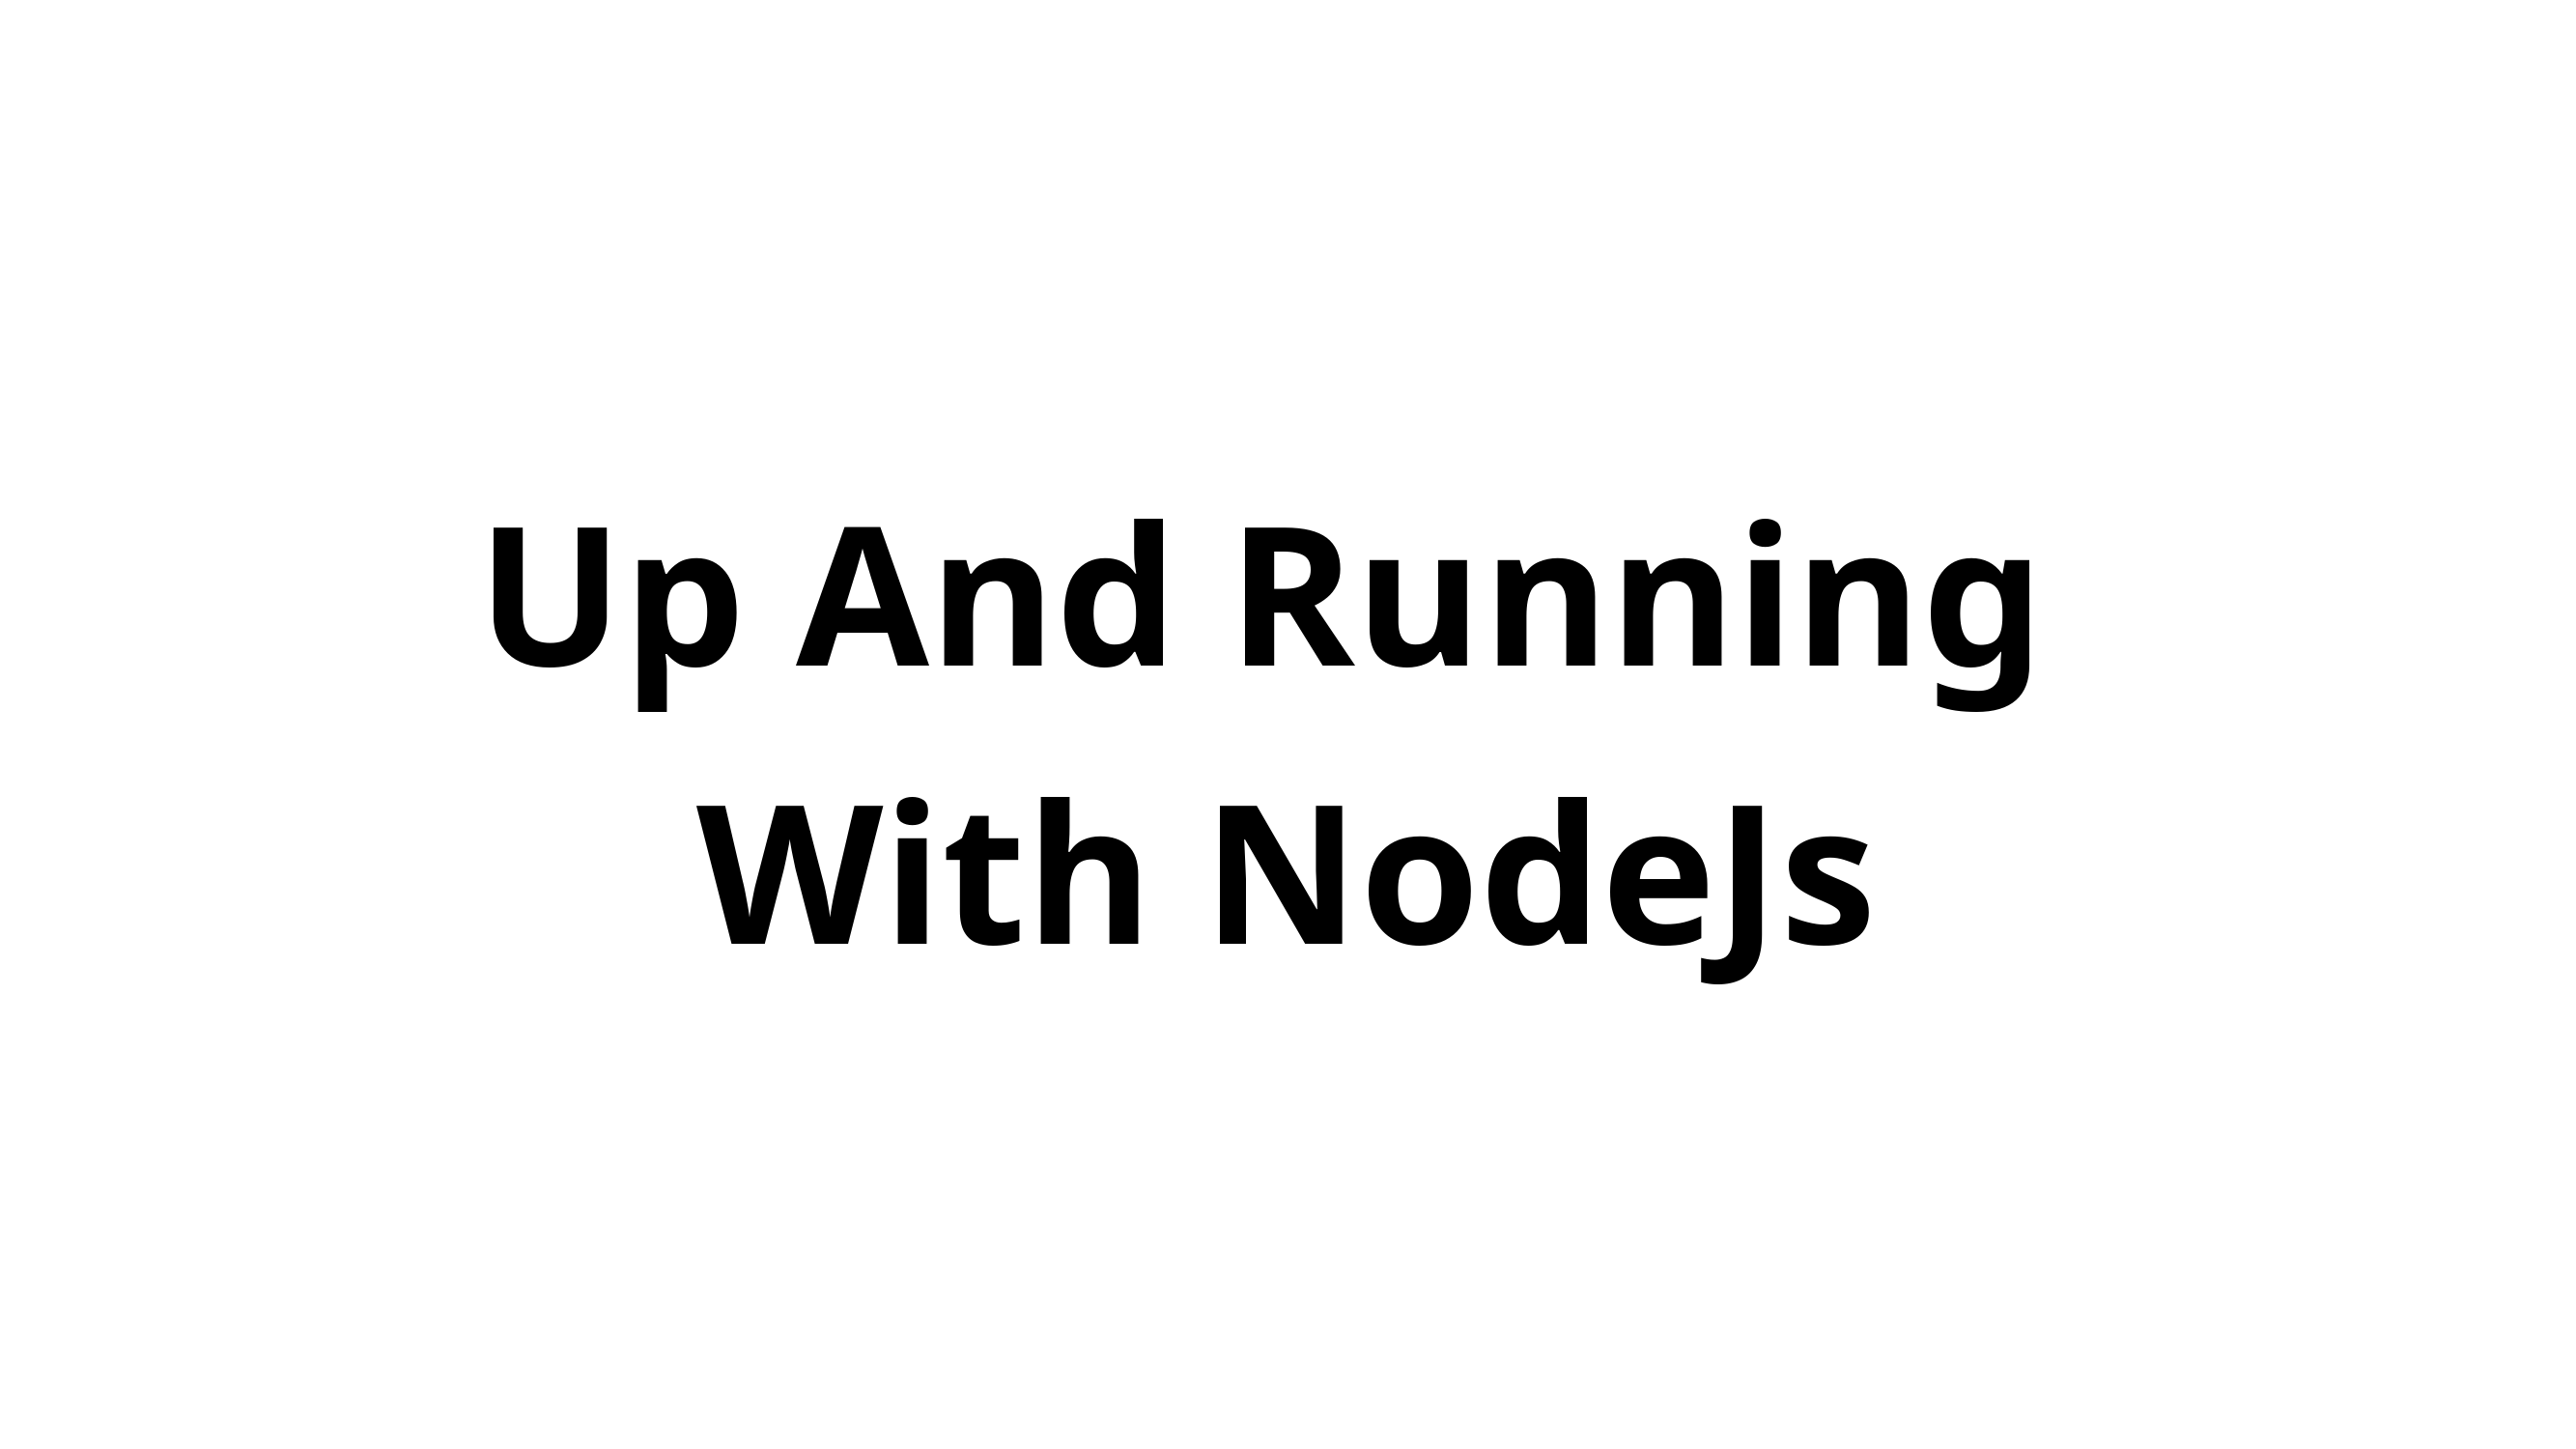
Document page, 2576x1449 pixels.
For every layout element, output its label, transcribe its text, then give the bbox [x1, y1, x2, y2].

title Up And Running With NodeJs [183, 414, 2391, 995]
